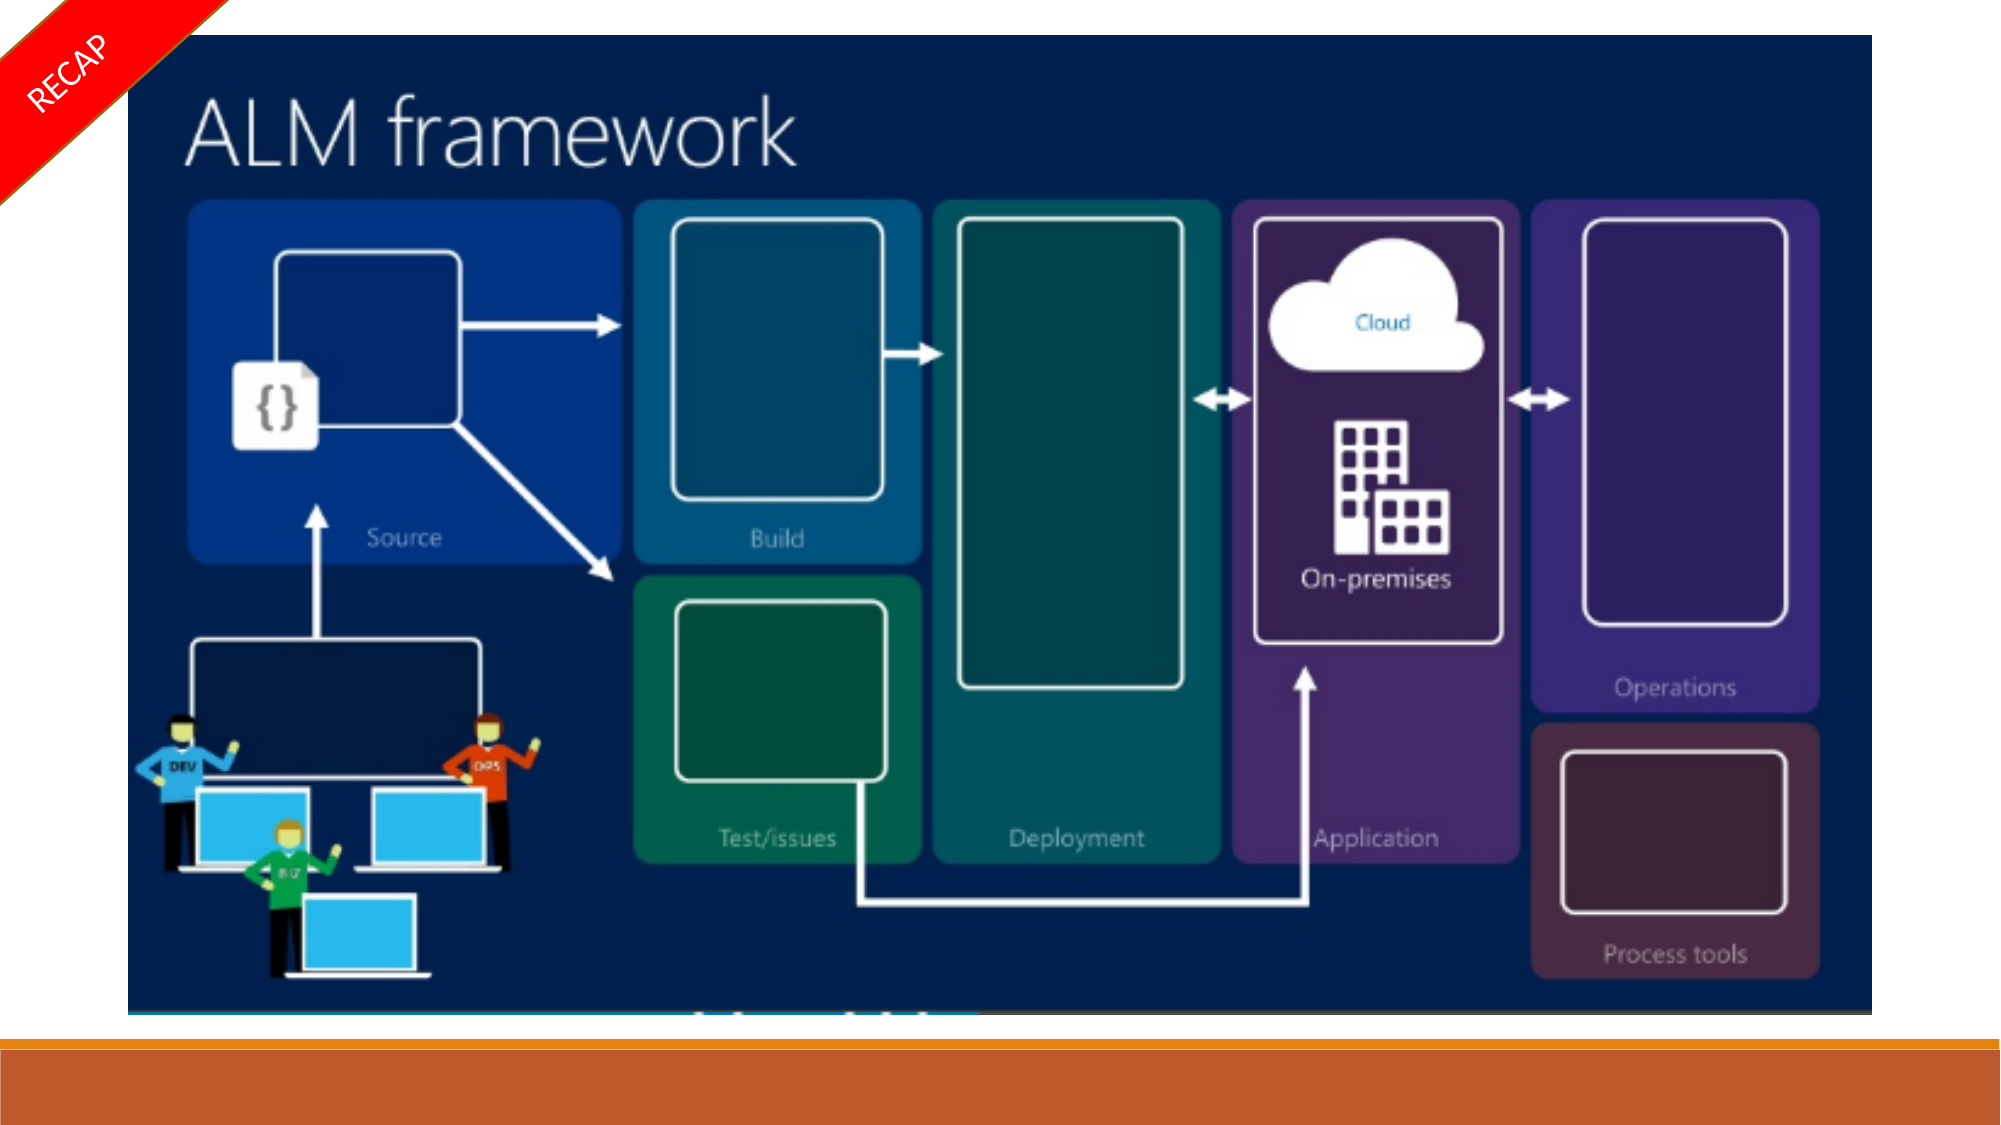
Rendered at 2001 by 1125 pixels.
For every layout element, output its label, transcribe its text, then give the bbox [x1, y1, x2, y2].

text_box RECAP [0, 0, 230, 207]
picture [128, 34, 1872, 1016]
